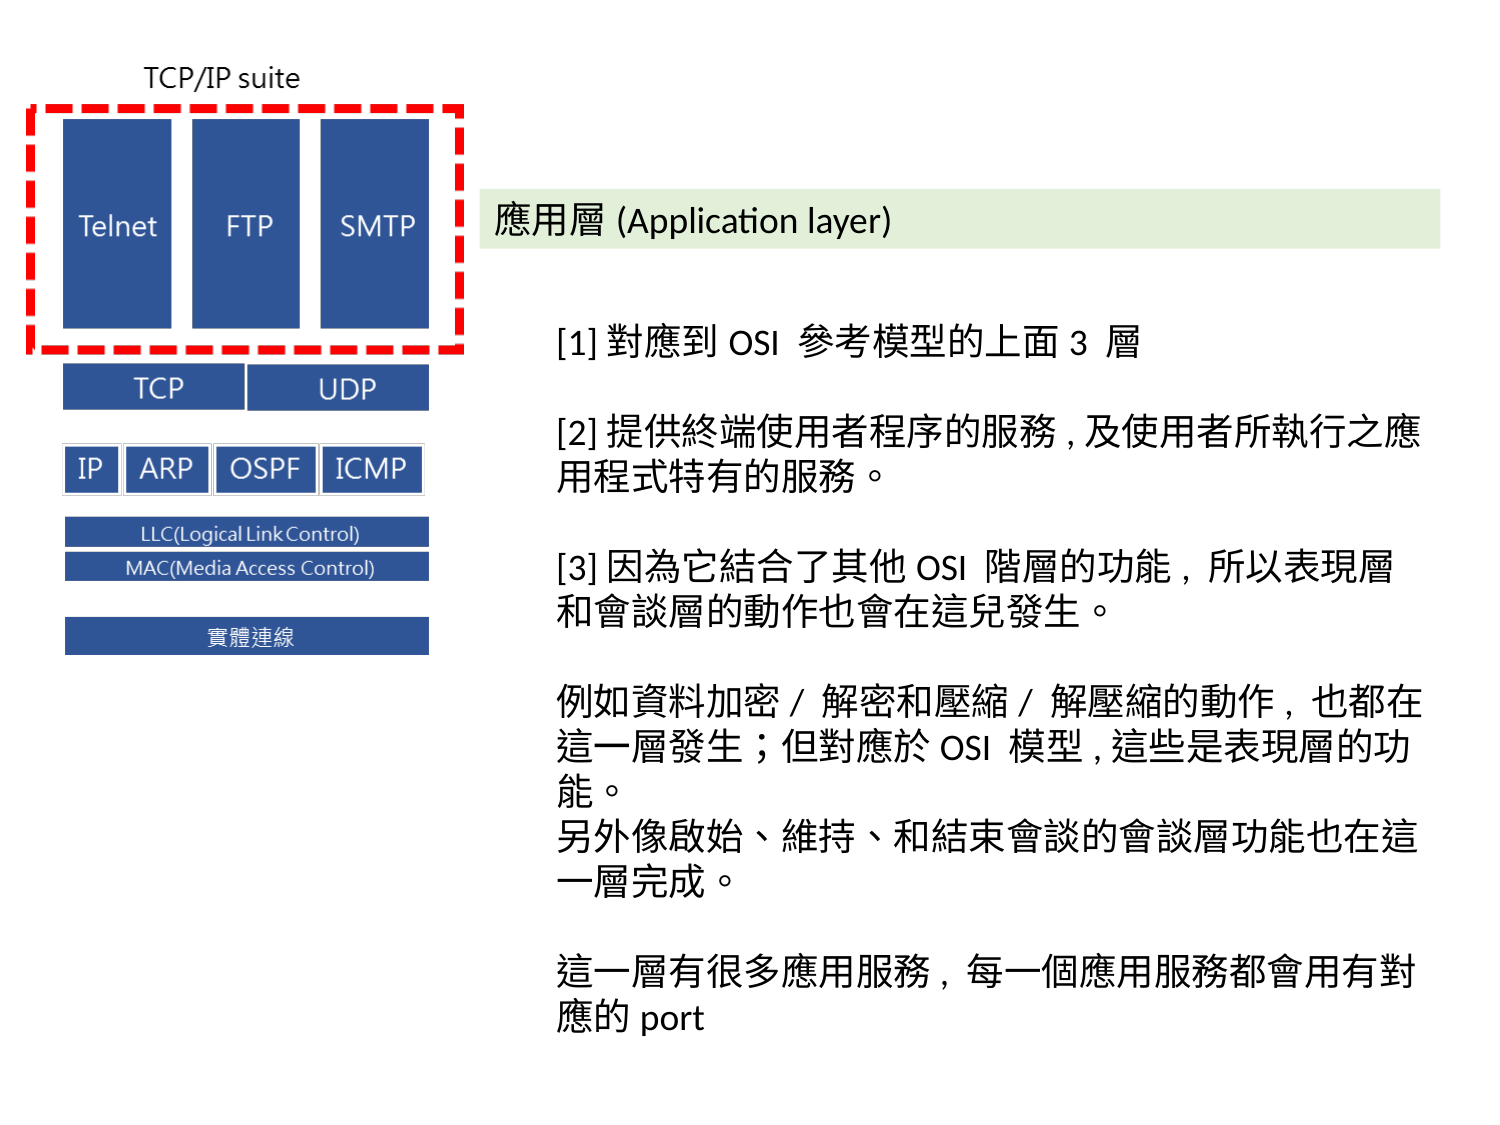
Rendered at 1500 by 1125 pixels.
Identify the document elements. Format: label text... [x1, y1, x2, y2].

text_box [1]對應到OSI 參考模型的上面3 層 [2]提供終端使用者程序的服務,及使用者所執行之應用程式特有的服務。 [3]因為它結合了其他OSI 階層的功能, 所以表現層和會談層的動作也會在這兒發生。 例如資料加密/ 解密和壓縮/ 解壓縮的動作, 也都在這㆒層發生；但對應於OSI 模型,這些是表現層的功能。 另外像啟始、維持、和結束會談的會談層功能也在這一層完成。 這一層有很多應用服務, 每一個應用服務都會用有對應的port [541, 310, 1441, 1046]
text_box 應用層(Application layer) [479, 188, 1441, 249]
picture [26, 50, 464, 664]
